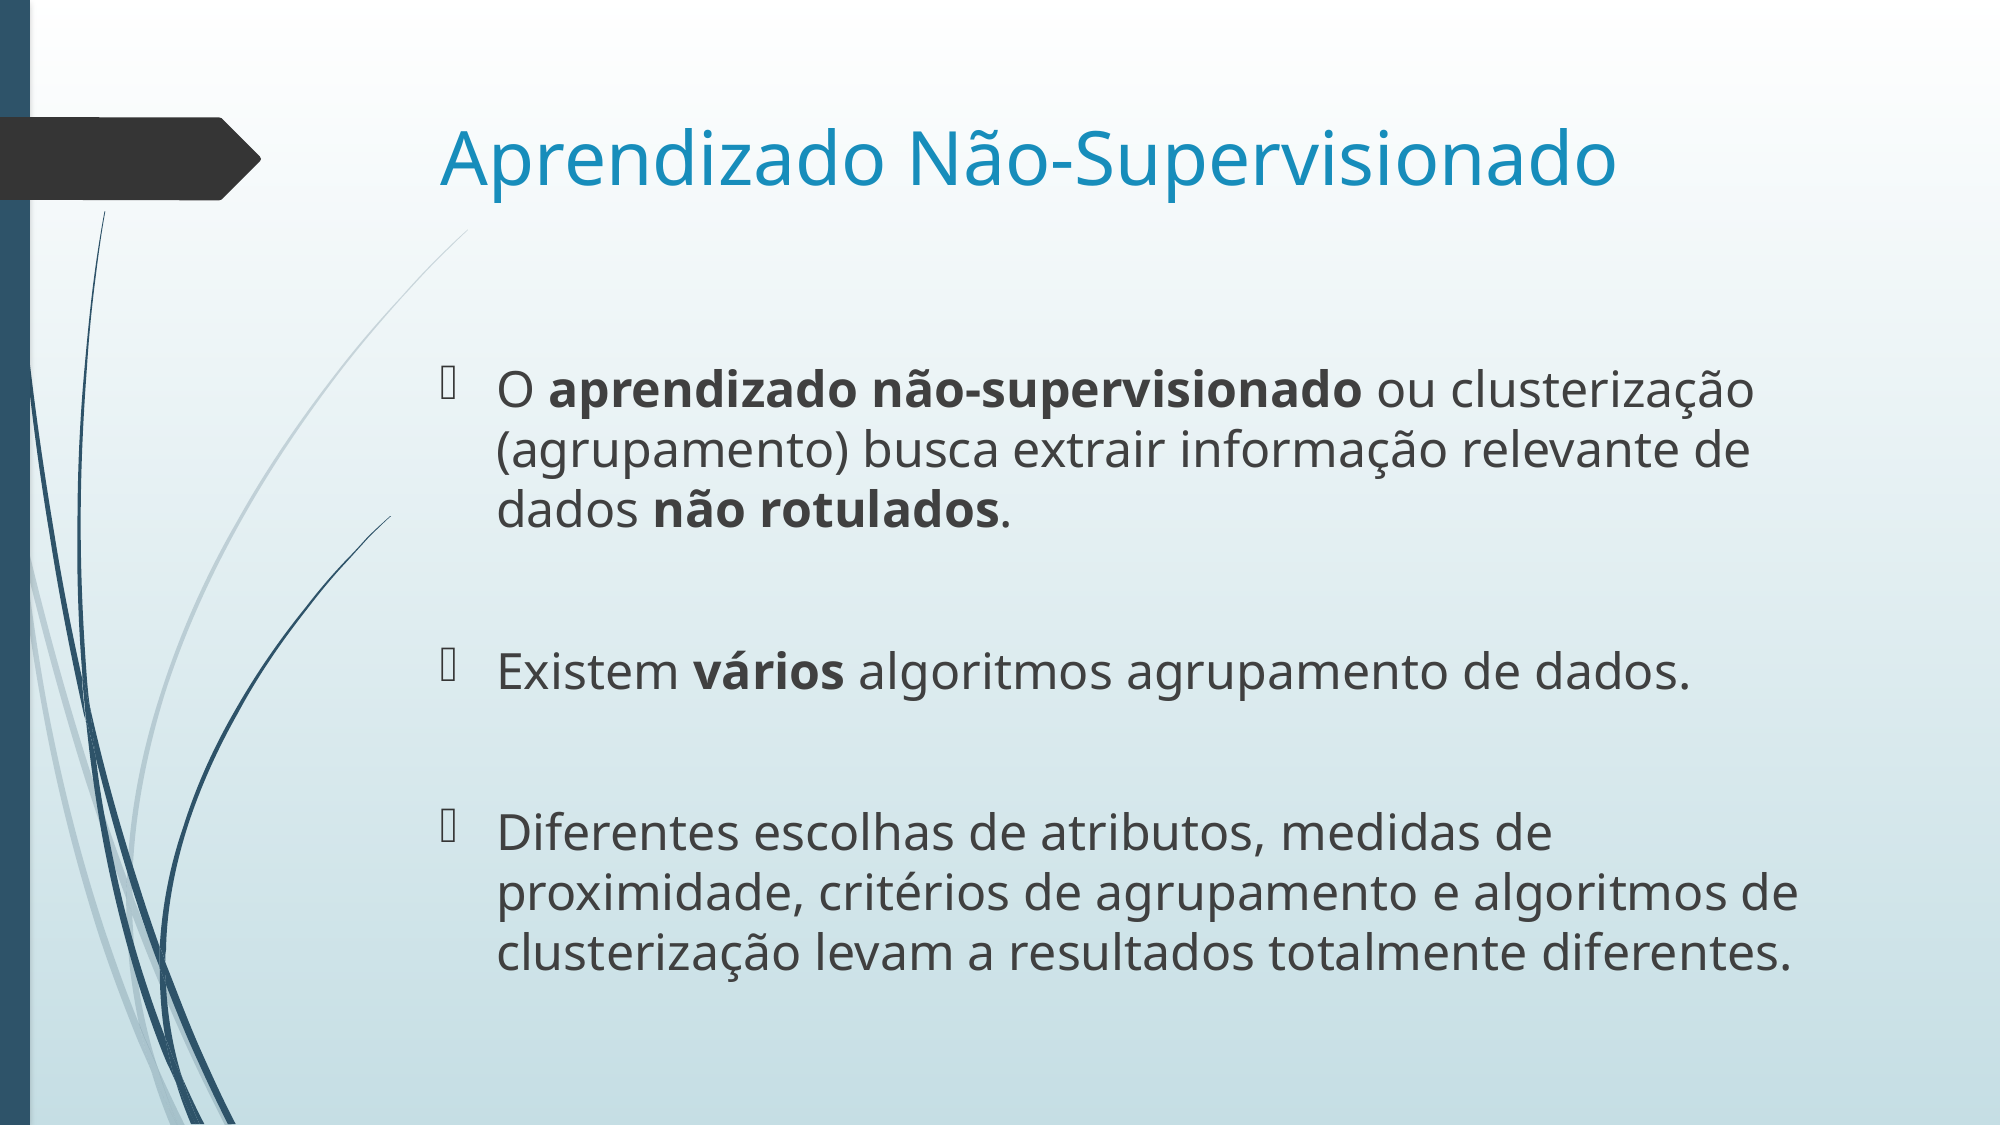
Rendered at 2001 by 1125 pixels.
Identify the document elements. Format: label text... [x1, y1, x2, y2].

list O aprendizado não-supervisionado ou clusterização (agrupamento) busca extrair informação relevante de dados não rotulados. Existem vários algoritmos agrupamento de dados. Diferentes escolhas de atributos, medidas de proximidade, critérios de agrupamento e algoritmos de clusterização levam a resultados totalmente diferentes. [424, 350, 1888, 970]
title Aprendizado Não-Supervisionado [425, 102, 1888, 313]
